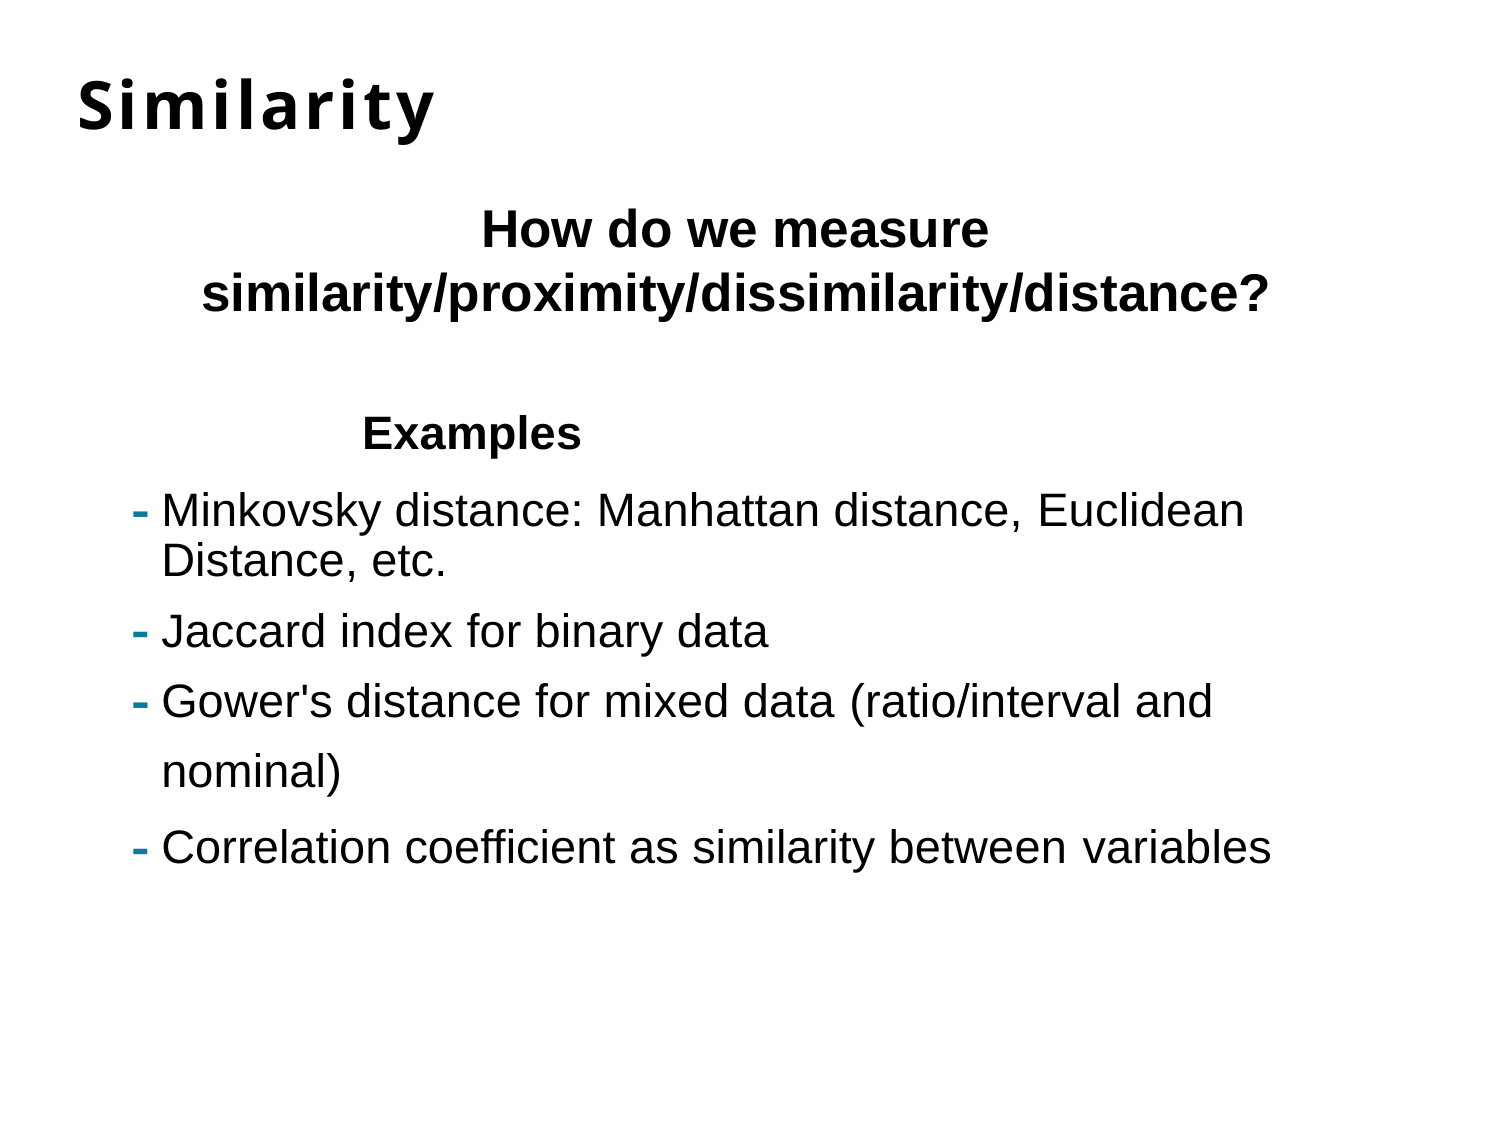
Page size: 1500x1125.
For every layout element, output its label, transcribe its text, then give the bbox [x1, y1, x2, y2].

text_box Similarity How do we measure similarity/proximity/dissimilarity/distance? Examples Minkovsky distance: Manhattan distance, Euclidean Distance, etc. Jaccard index for binary data Gower's distance for mixed data (ratio/interval and nominal) Correlation coefficient as similarity between variables [75, 62, 1410, 874]
